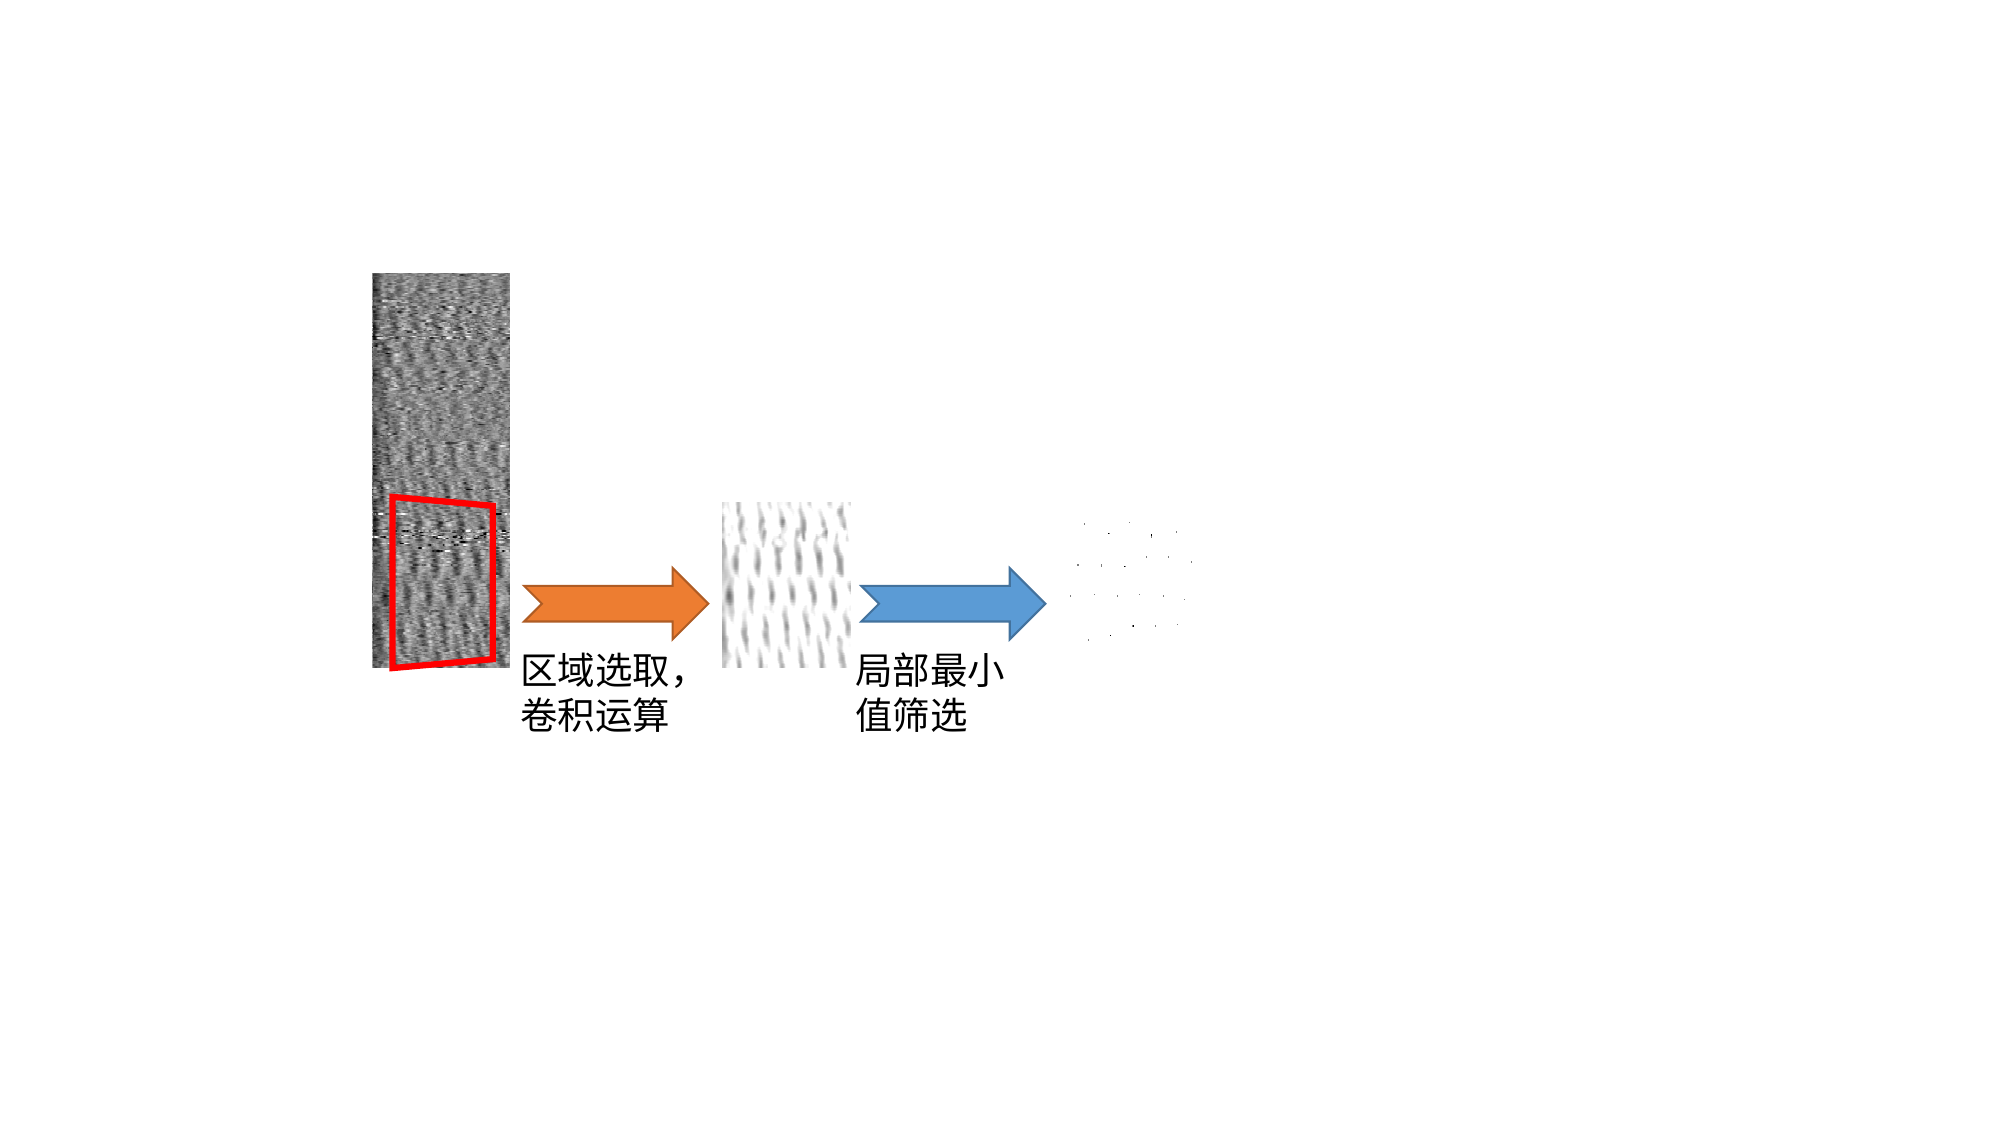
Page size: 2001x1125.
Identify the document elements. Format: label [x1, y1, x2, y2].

text_box [372, 273, 1203, 746]
